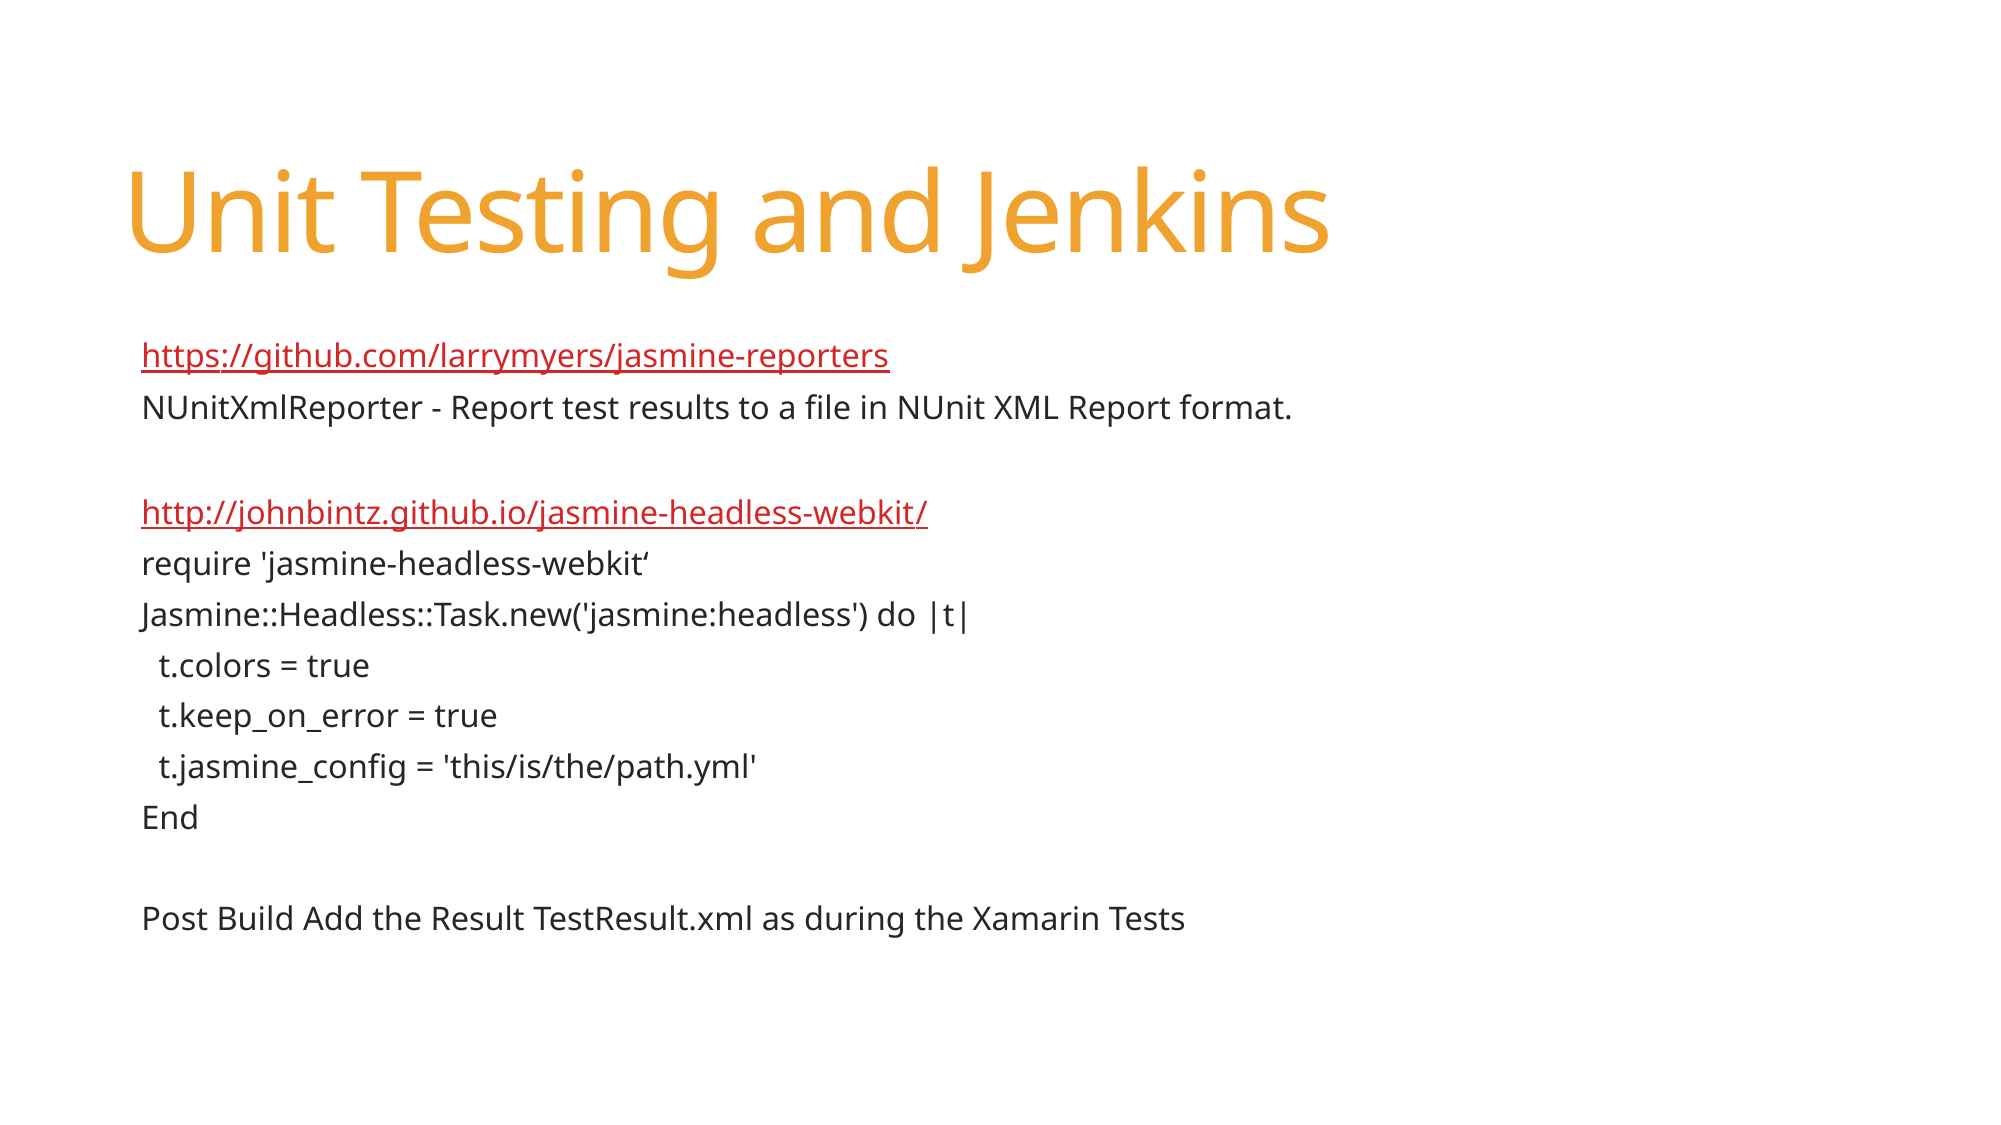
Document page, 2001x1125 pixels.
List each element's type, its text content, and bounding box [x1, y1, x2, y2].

list https://github.com/larrymyers/jasmine-reporters NUnitXmlReporter - Report test results to a file in NUnit XML Report format. http://johnbintz.github.io/jasmine-headless-webkit/ require 'jasmine-headless-webkit‘ Jasmine::Headless::Task.new('jasmine:headless') do |t| t.colors = true t.keep_on_error = true t.jasmine_config = 'this/is/the/path.yml' End Post Build Add the Result TestResult.xml as during the Xamarin Tests [111, 329, 1876, 948]
title Unit Testing and Jenkins [107, 81, 1875, 354]
